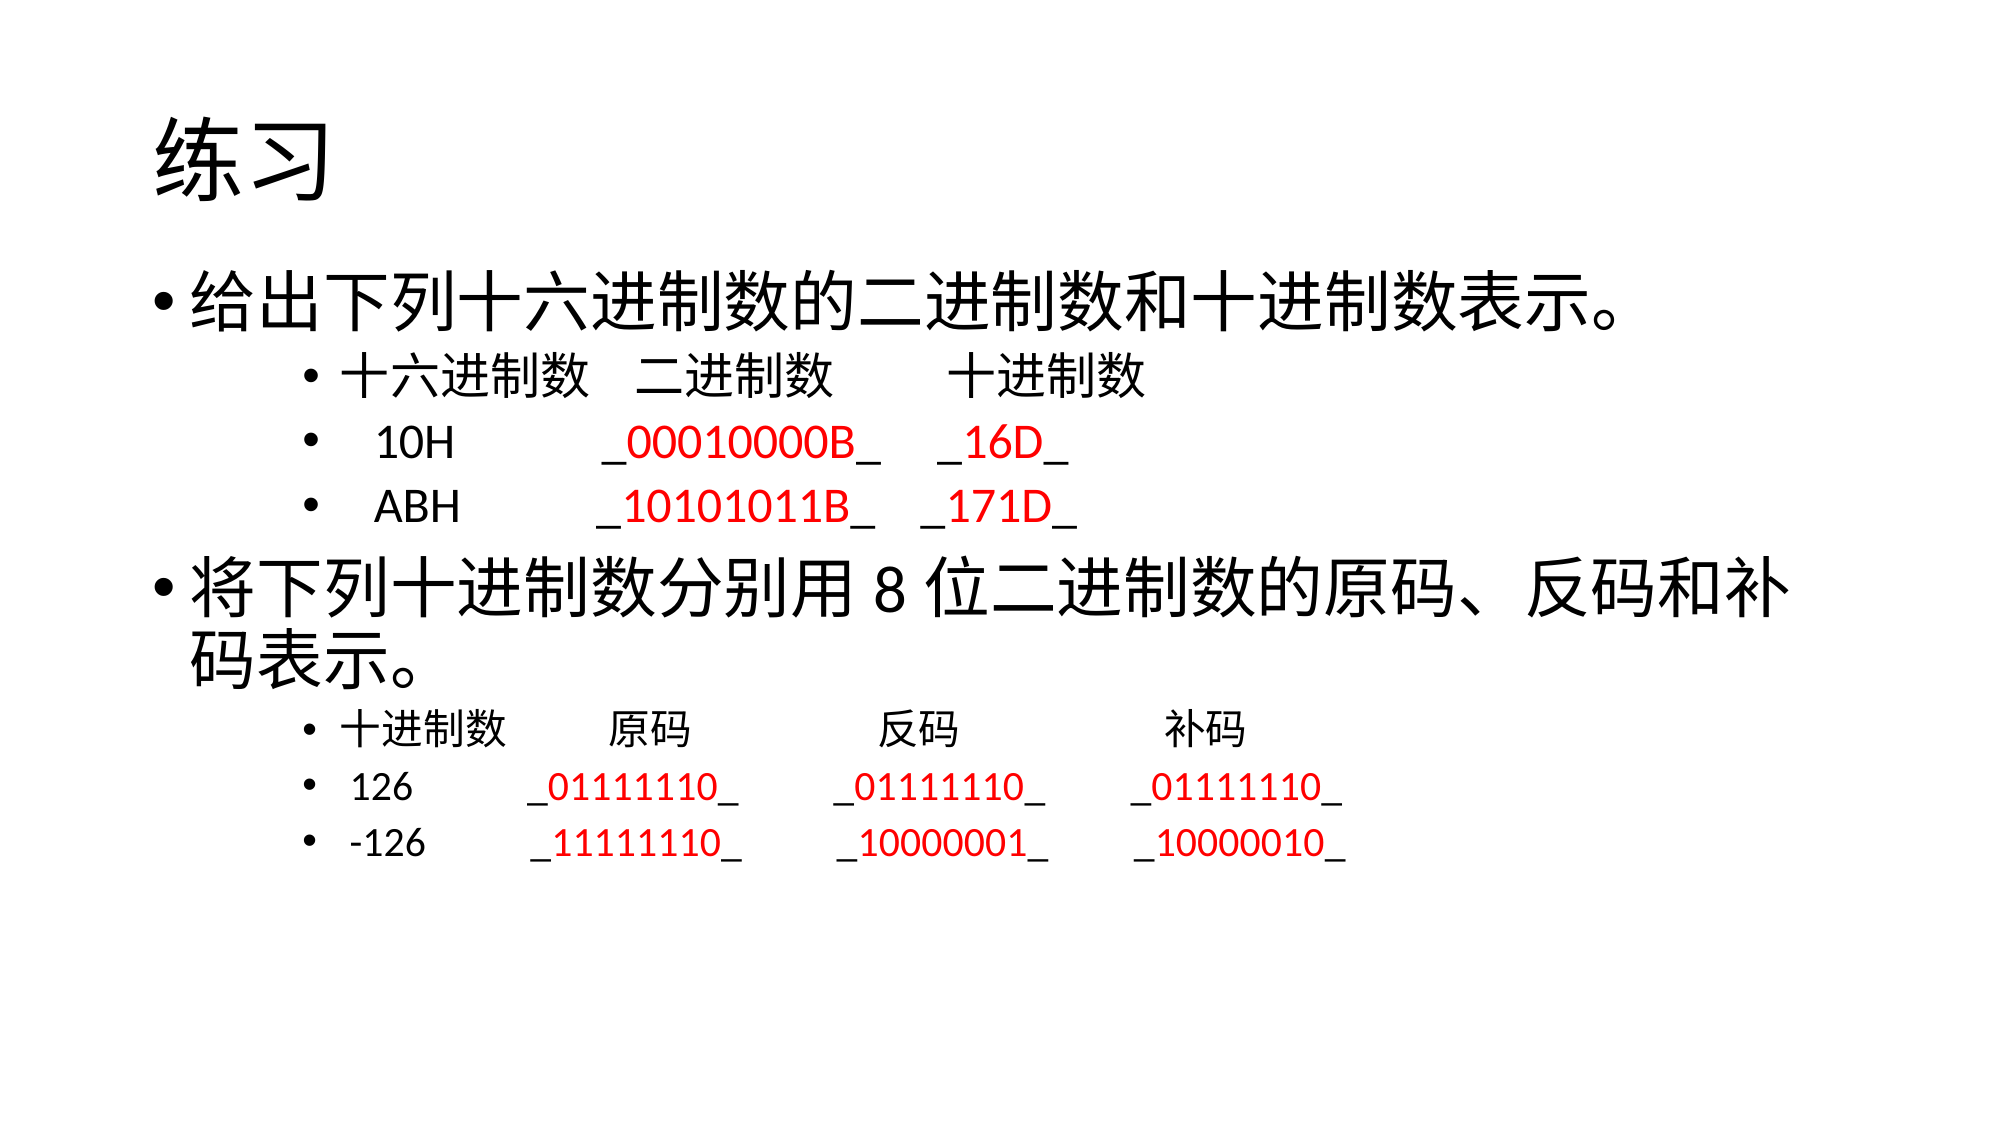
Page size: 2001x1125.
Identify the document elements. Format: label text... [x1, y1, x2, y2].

list 给出下列十六进制数的二进制数和十进制数表示。 十六进制数 二进制数 十进制数 10H _00010000B_ _16D_ ABH _10101011B_ _171D_ 将下列十进制数分别用8位二进制数的原码、反码和补码表示。 十进制数 原码 反码 补码 126 _01111110_ _01111110_ _01111110_ -126 _11111110_ _10000001_ _10000010_ [137, 261, 1863, 975]
title 练习 [137, 56, 1863, 261]
